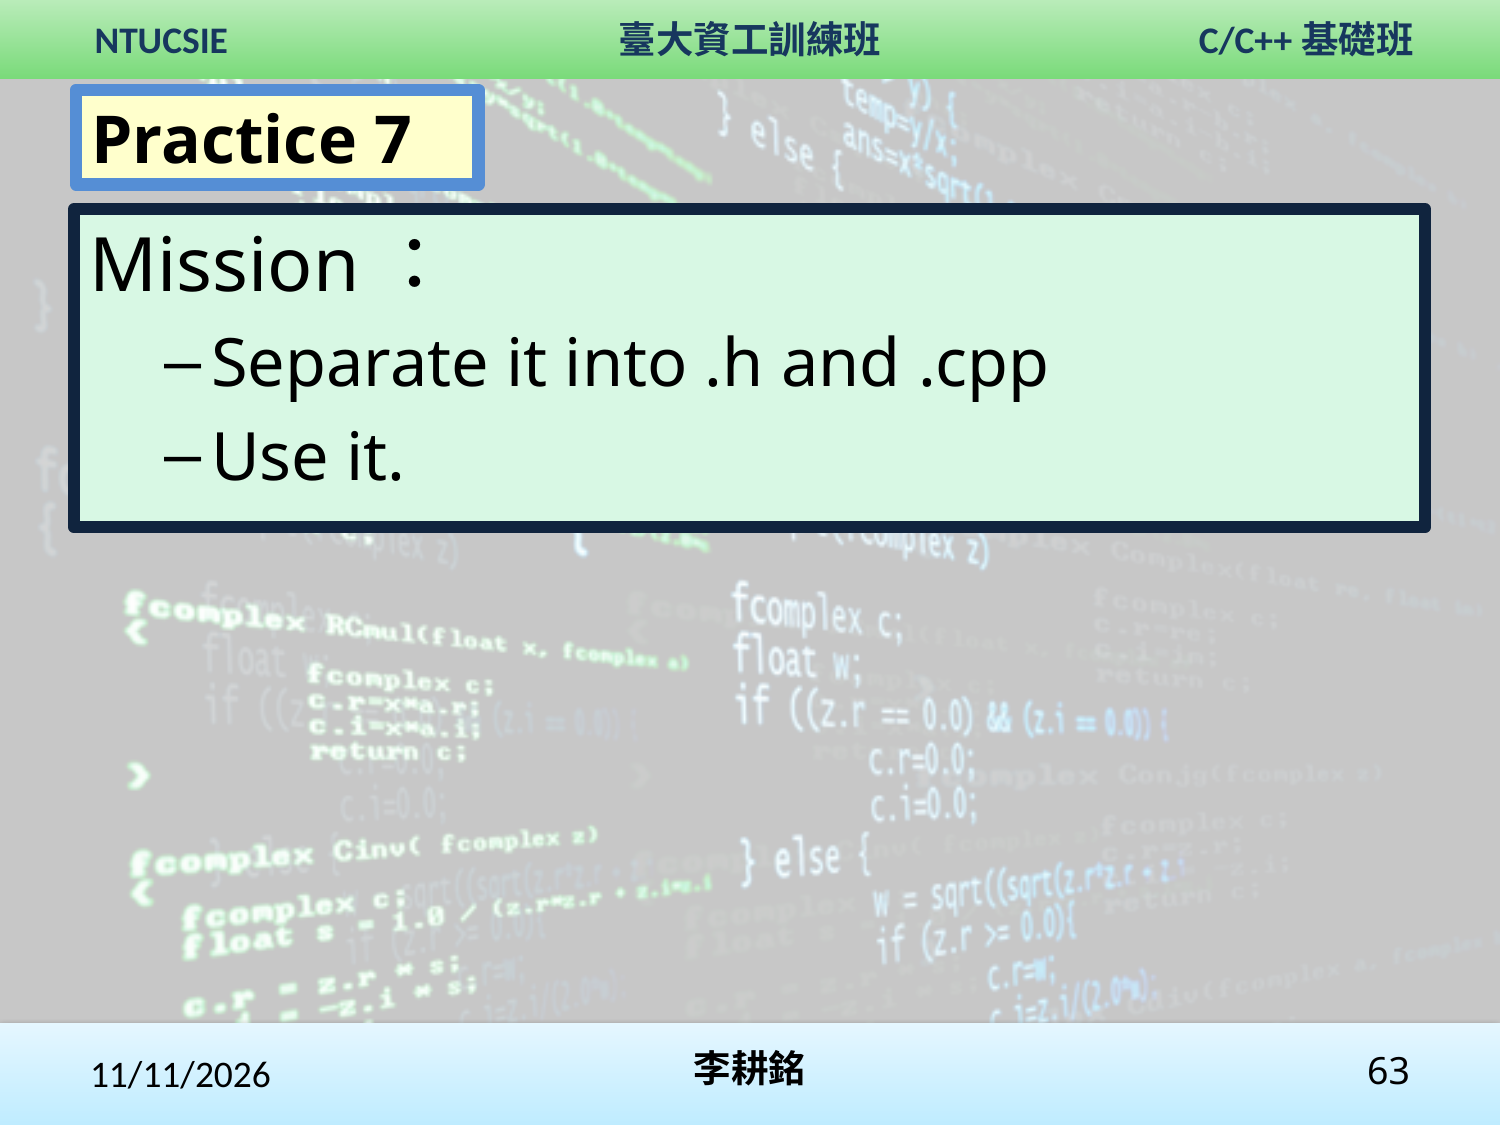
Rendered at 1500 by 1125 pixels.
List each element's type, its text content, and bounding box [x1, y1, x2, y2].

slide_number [75, 1042, 425, 1103]
list Practice 7 [70, 84, 485, 191]
slide_number 63 [1074, 1042, 1425, 1103]
list Mission： Separate it into .h and .cpp Use it. [68, 203, 1431, 533]
footer 李耕銘 [512, 1042, 988, 1103]
